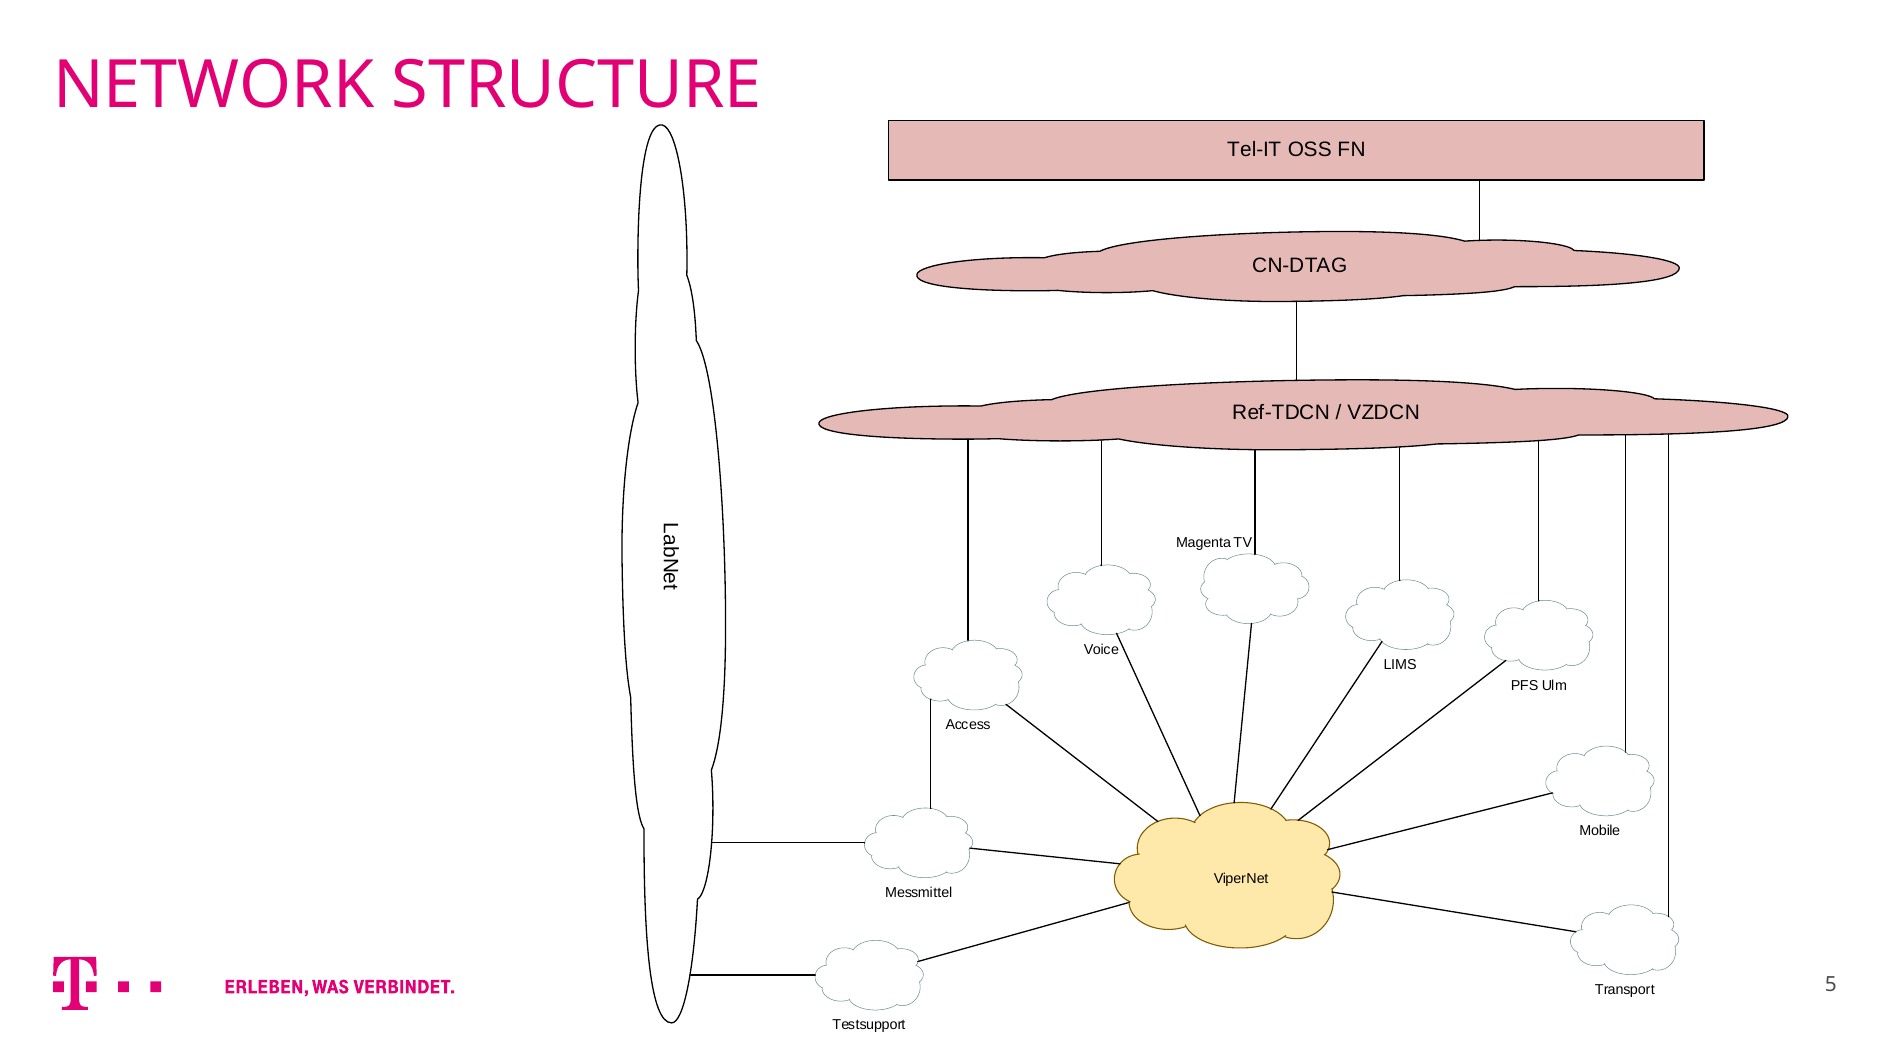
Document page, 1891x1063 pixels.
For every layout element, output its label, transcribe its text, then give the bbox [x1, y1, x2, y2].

slide_number 5 [1794, 956, 1837, 1010]
title Network Structure [52, 41, 1837, 125]
picture [619, 117, 1789, 1041]
